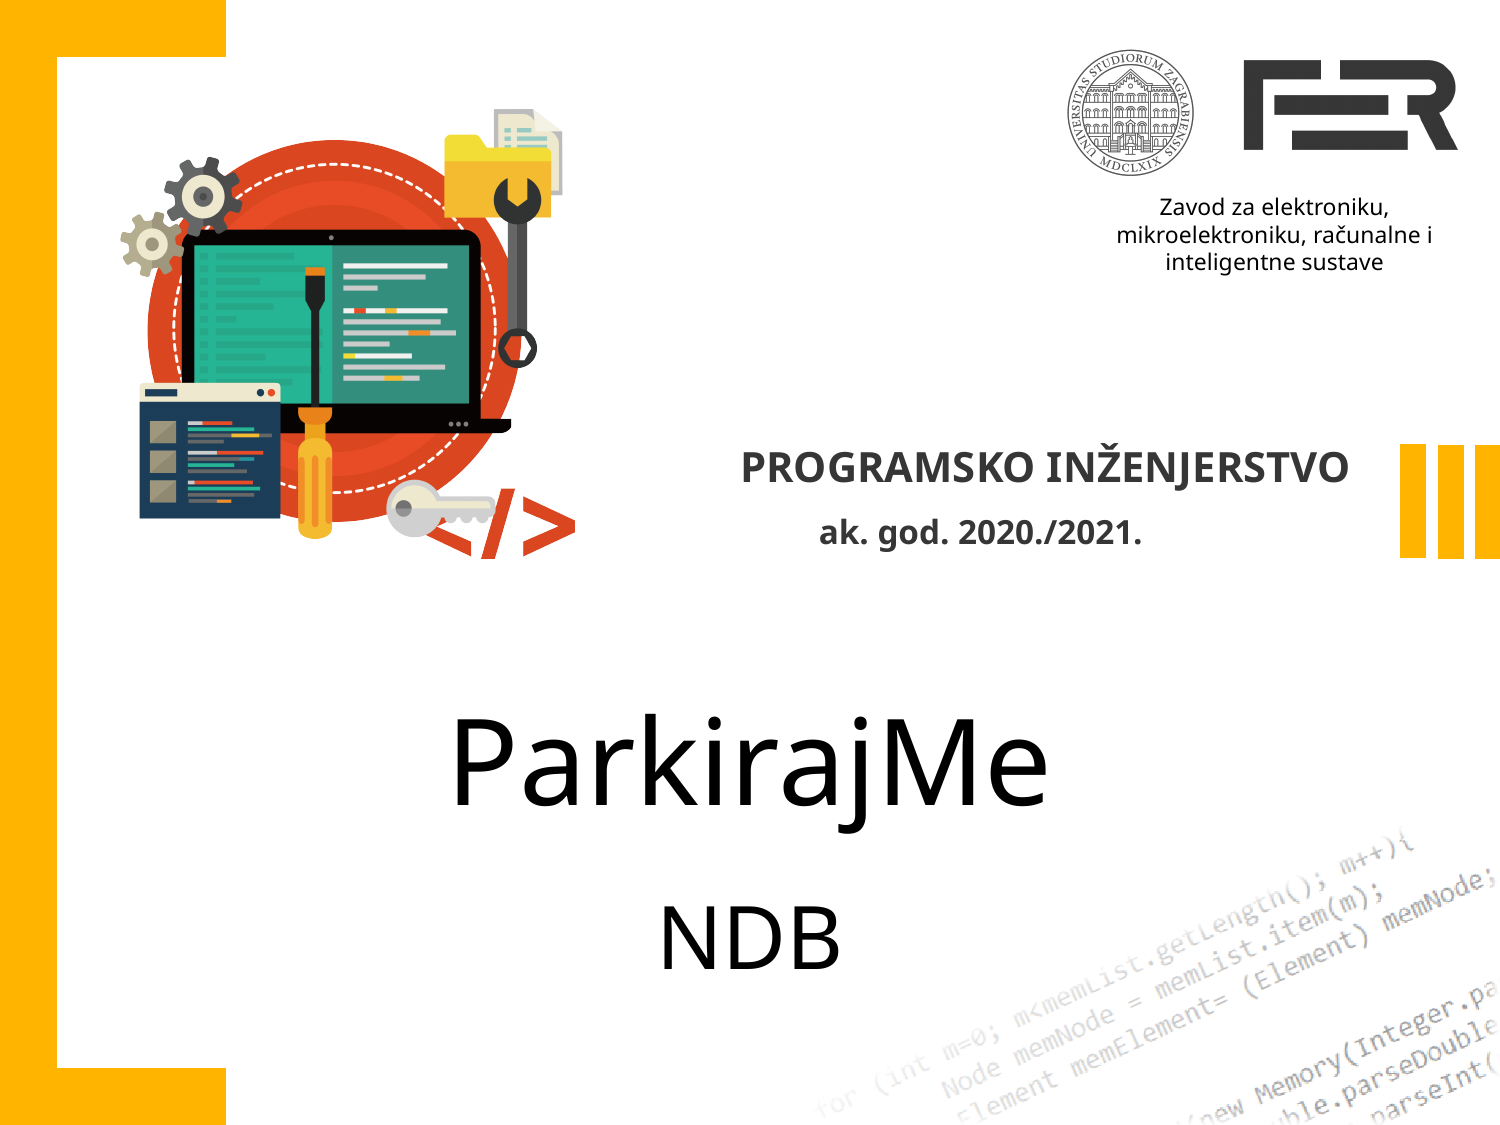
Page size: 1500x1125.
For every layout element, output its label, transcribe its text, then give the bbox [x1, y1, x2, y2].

title ParkirajMe NDB [112, 604, 1388, 997]
picture [120, 109, 575, 559]
picture [827, 806, 1484, 1111]
picture [1061, 44, 1199, 181]
